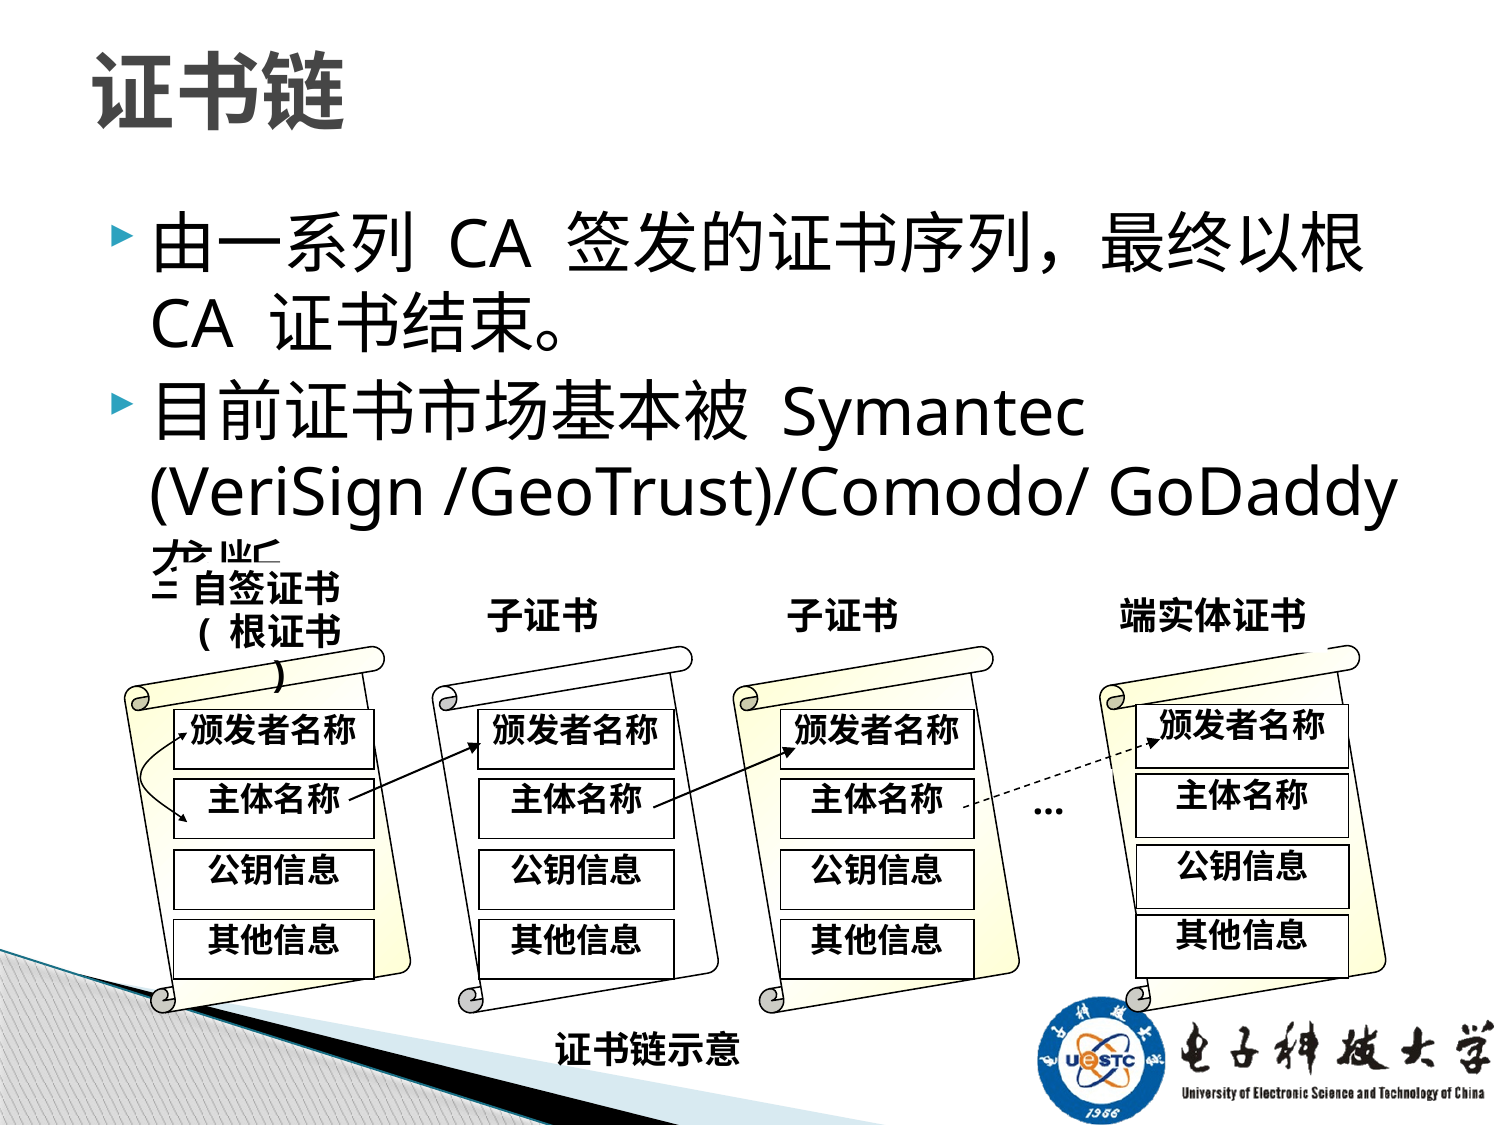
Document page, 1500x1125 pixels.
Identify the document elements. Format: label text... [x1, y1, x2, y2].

list 由一系列 CA 签发的证书序列，最终以根 CA 证书结束。 目前证书市场基本被 Symantec (VeriSign /GeoTrust)/Comodo/ GoDaddy垄断 [75, 193, 1425, 1049]
picture [1037, 995, 1495, 1125]
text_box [123, 562, 1387, 1079]
title 证书链 [75, 0, 1425, 183]
